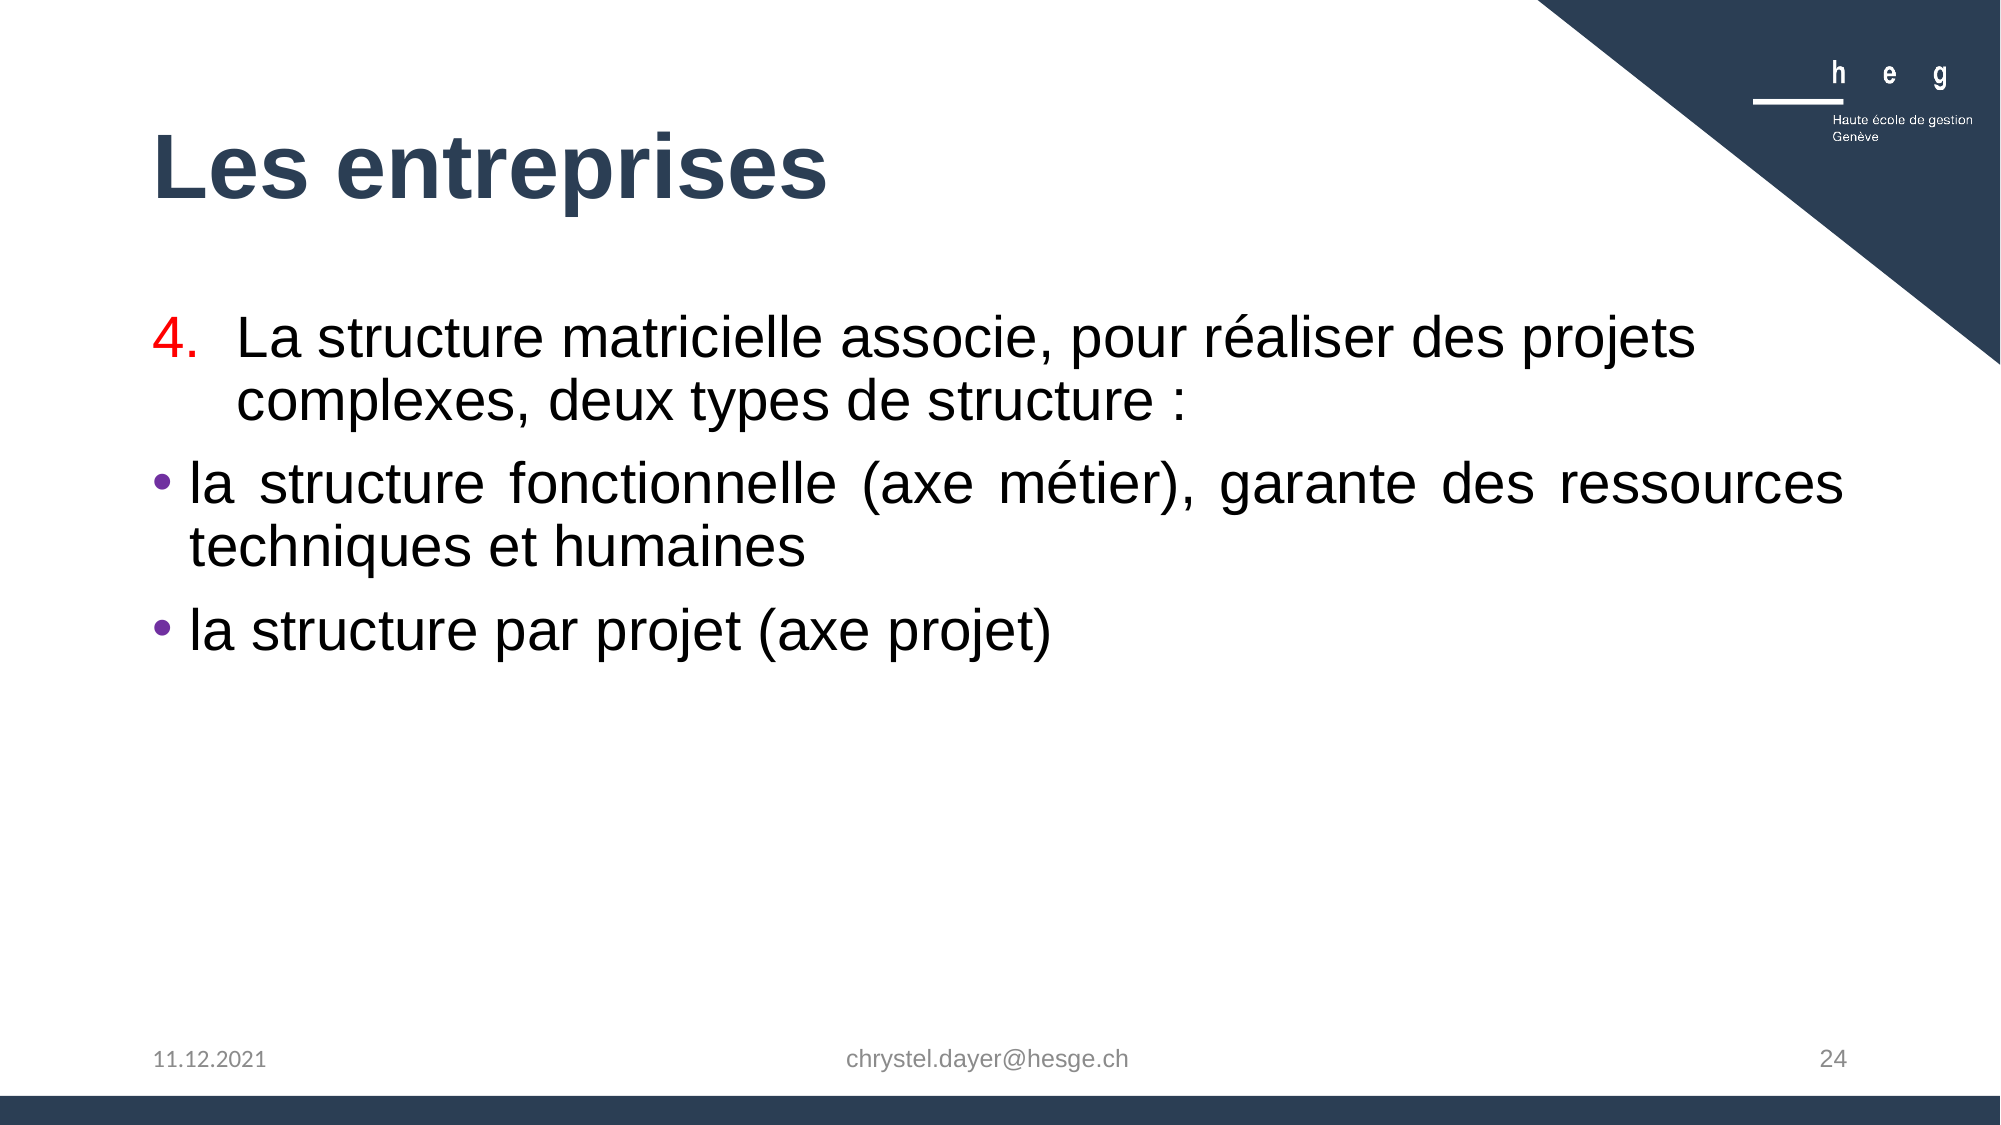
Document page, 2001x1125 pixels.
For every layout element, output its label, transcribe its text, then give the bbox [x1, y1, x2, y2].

title Les entreprises [137, 59, 1600, 278]
slide_number 24 [1412, 1027, 1863, 1088]
footer chrystel.dayer@hesge.ch [650, 1027, 1326, 1088]
list La structure matricielle associe, pour réaliser des projets complexes, deux types de structure : la structure fonctionnelle (axe métier), garante des ressources techniques et humaines la structure par projet (axe projet) [137, 299, 1863, 977]
picture [1753, 60, 1972, 141]
